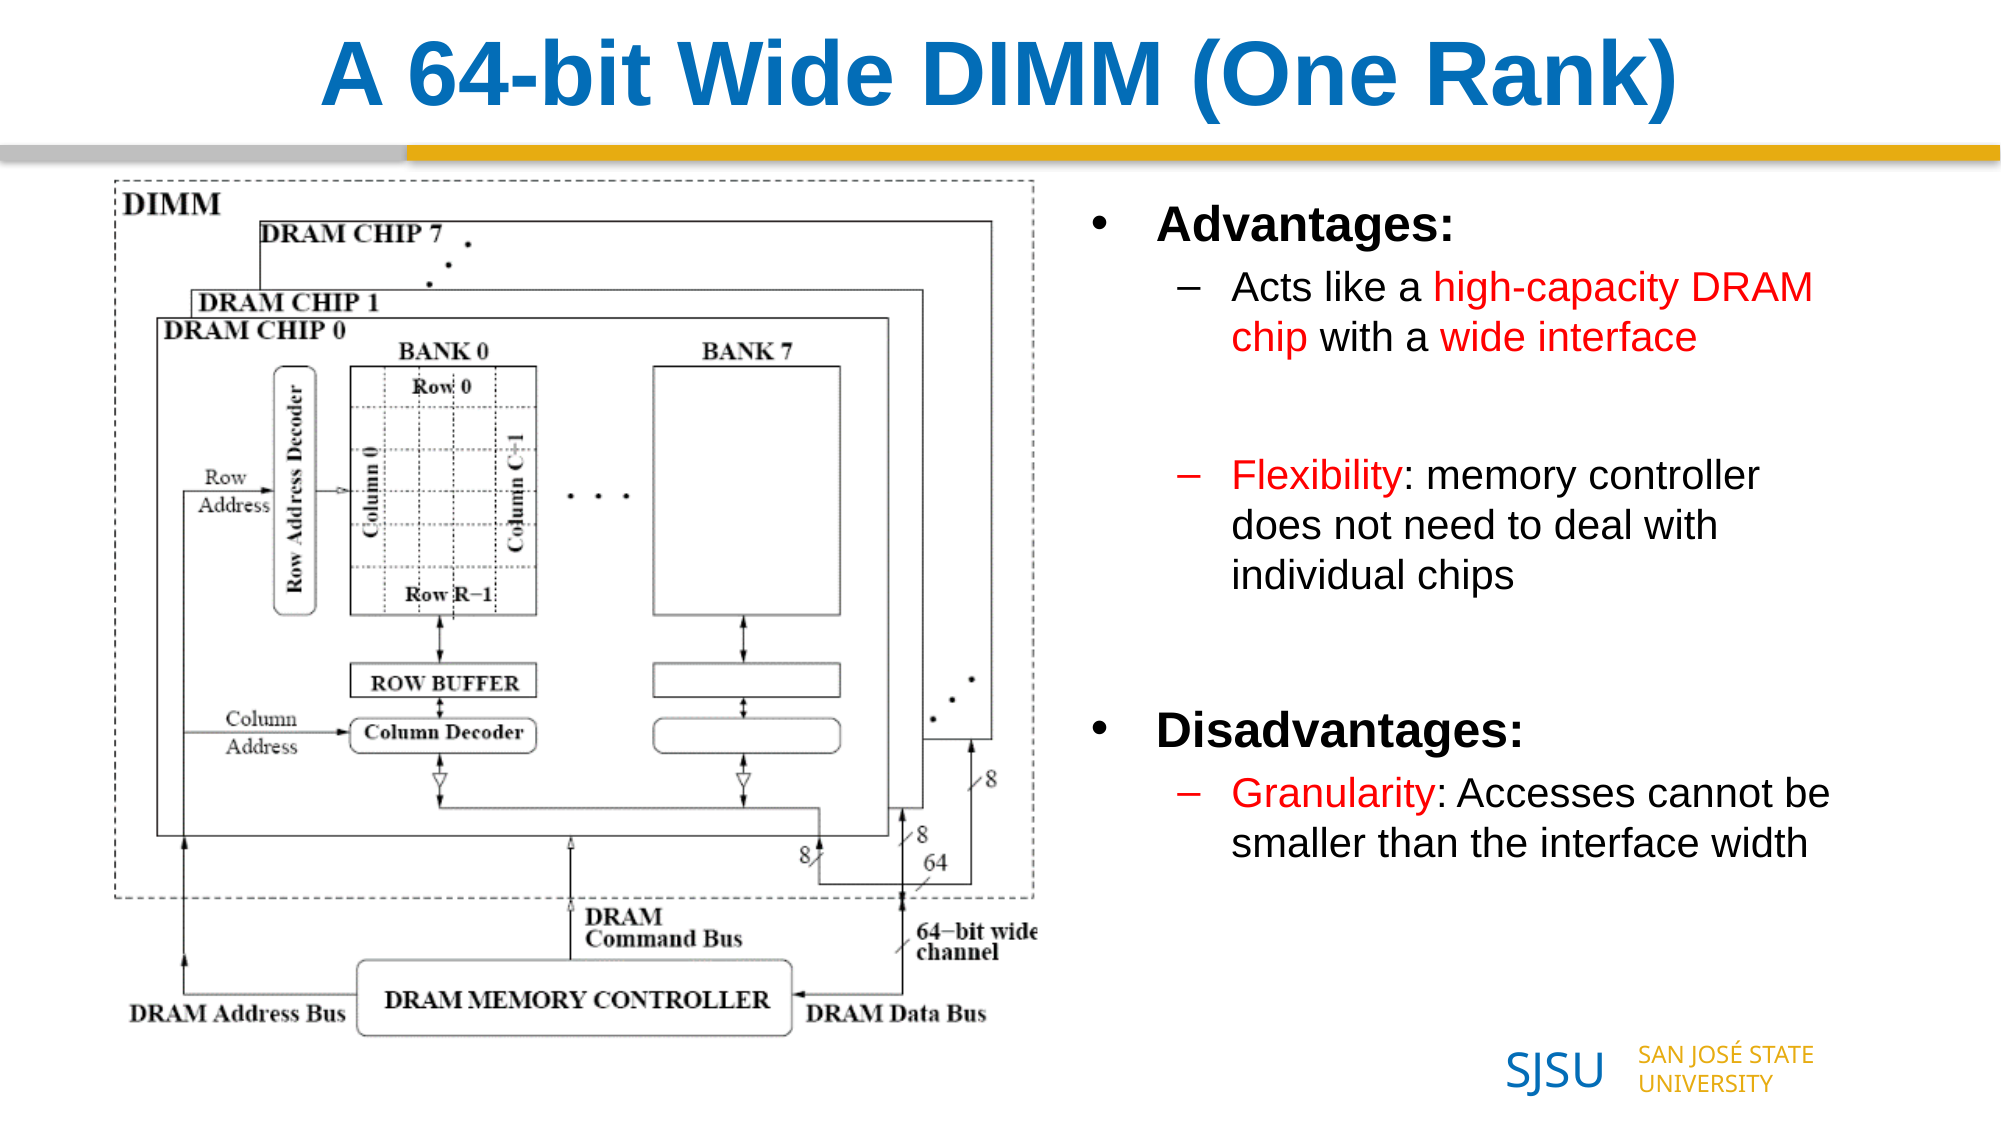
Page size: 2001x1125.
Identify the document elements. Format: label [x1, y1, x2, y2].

list [1075, 184, 1855, 1037]
title [99, 11, 1900, 126]
picture [99, 174, 1059, 1047]
